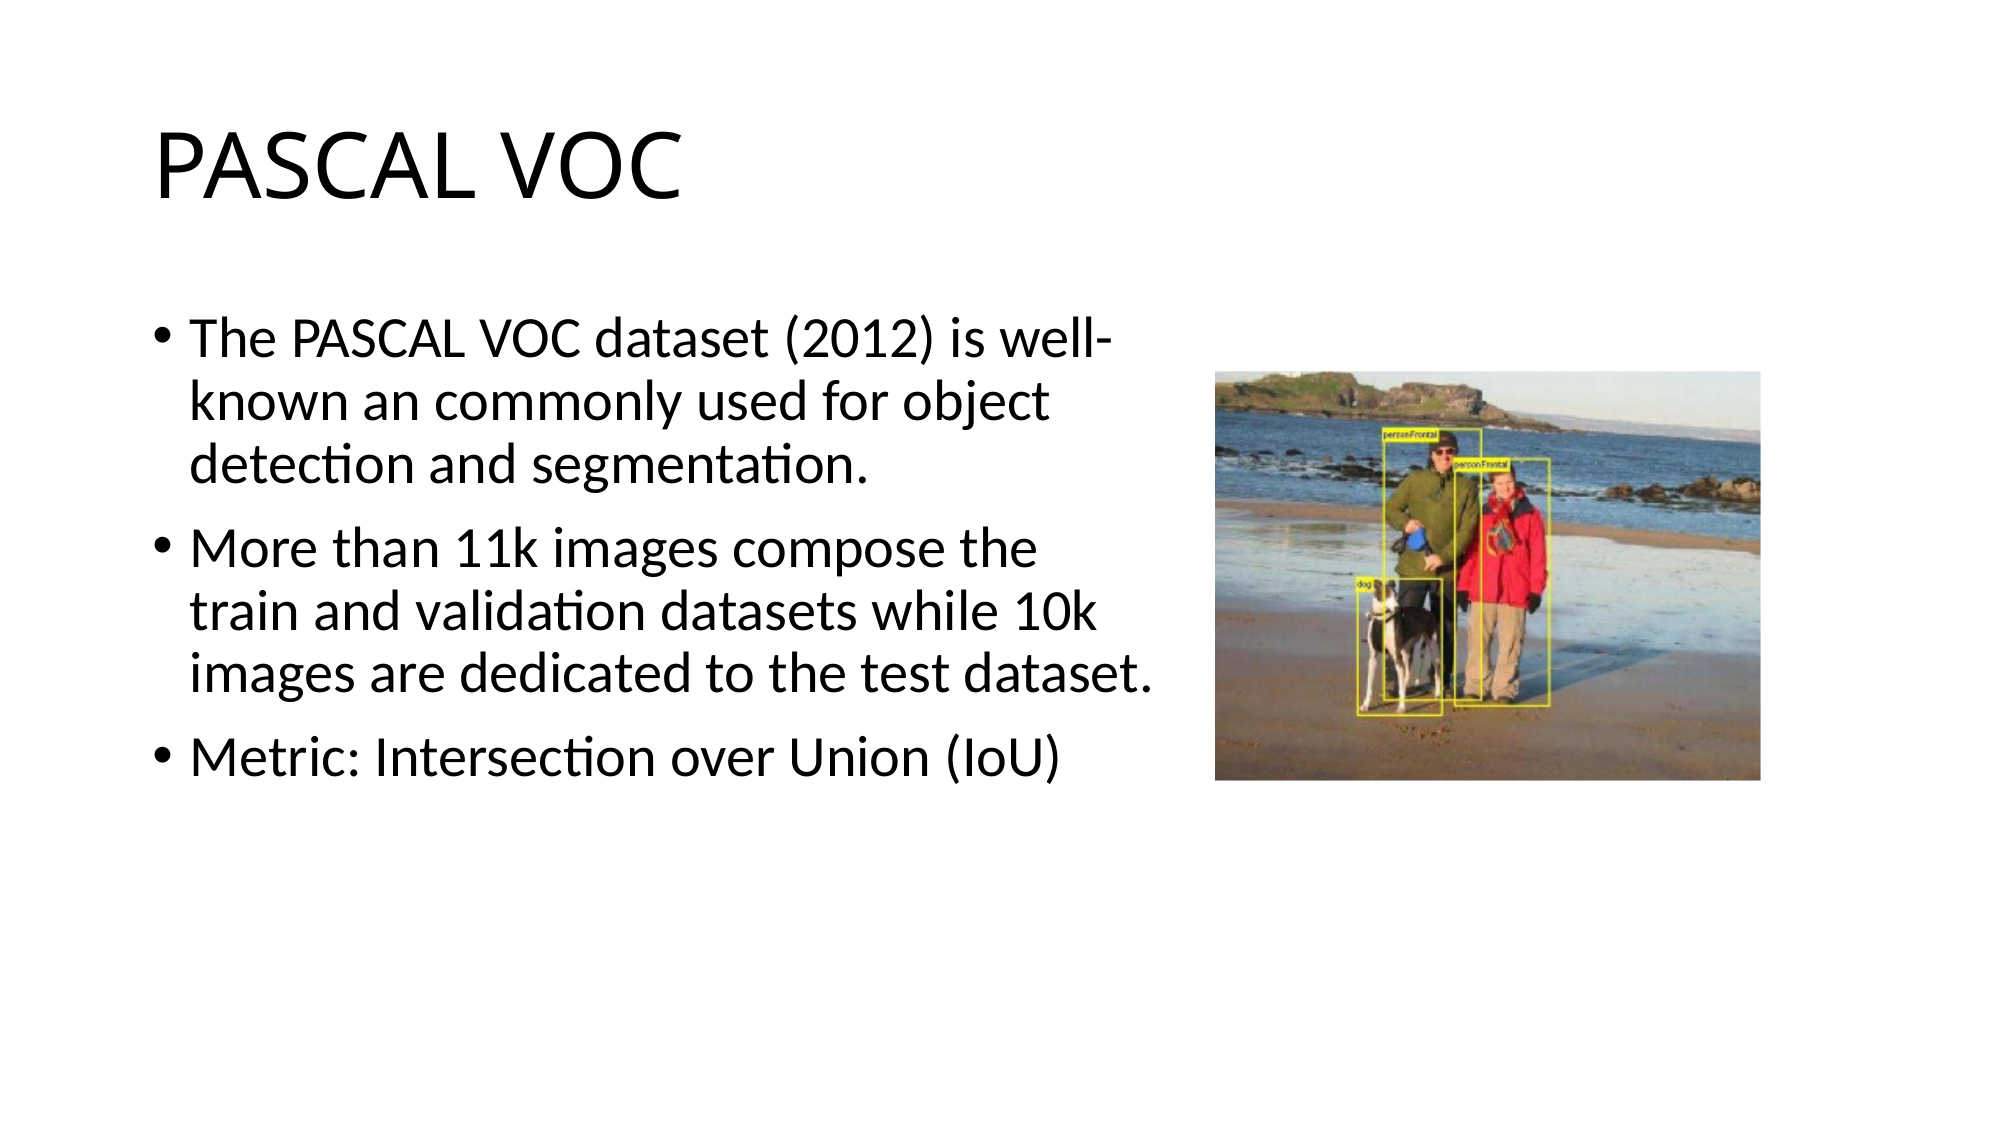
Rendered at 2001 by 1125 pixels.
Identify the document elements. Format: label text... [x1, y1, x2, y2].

list The PASCAL VOC dataset (2012) is well-known an commonly used for object detection and segmentation. More than 11k images compose the train and validation datasets while 10k images are dedicated to the test dataset. Metric: Intersection over Union (IoU) [137, 299, 1173, 1014]
title PASCAL VOC [137, 59, 1863, 278]
picture [1215, 370, 1764, 784]
